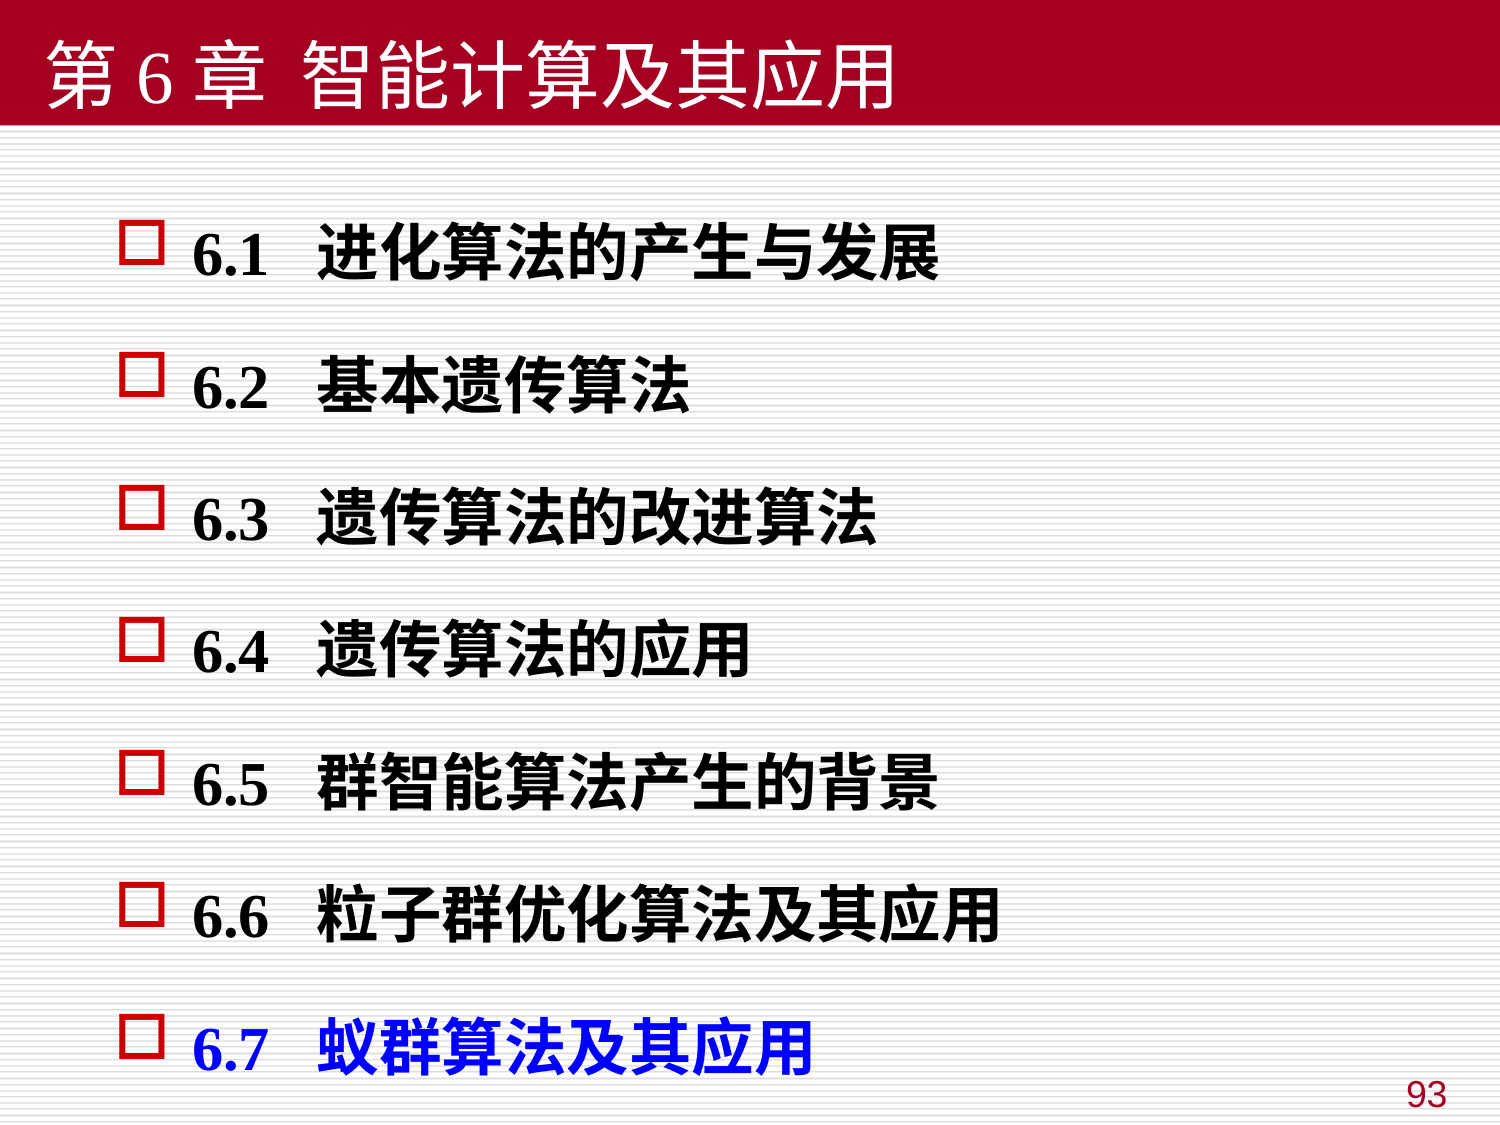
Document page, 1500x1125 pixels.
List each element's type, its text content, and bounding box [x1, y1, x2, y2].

text_box 第6章 智能计算及其应用 [0, 0, 1500, 126]
text_box 6.1 进化算法的产生与发展 6.2 基本遗传算法 6.3 遗传算法的改进算法 6.4 遗传算法的应用 6.5 群智能算法产生的背景 6.6 粒子群优化算法及其应用 6.7 蚁群算法及其应用 [100, 160, 1459, 1047]
picture [0, 126, 1500, 1125]
slide_number 93 [1137, 1062, 1463, 1122]
